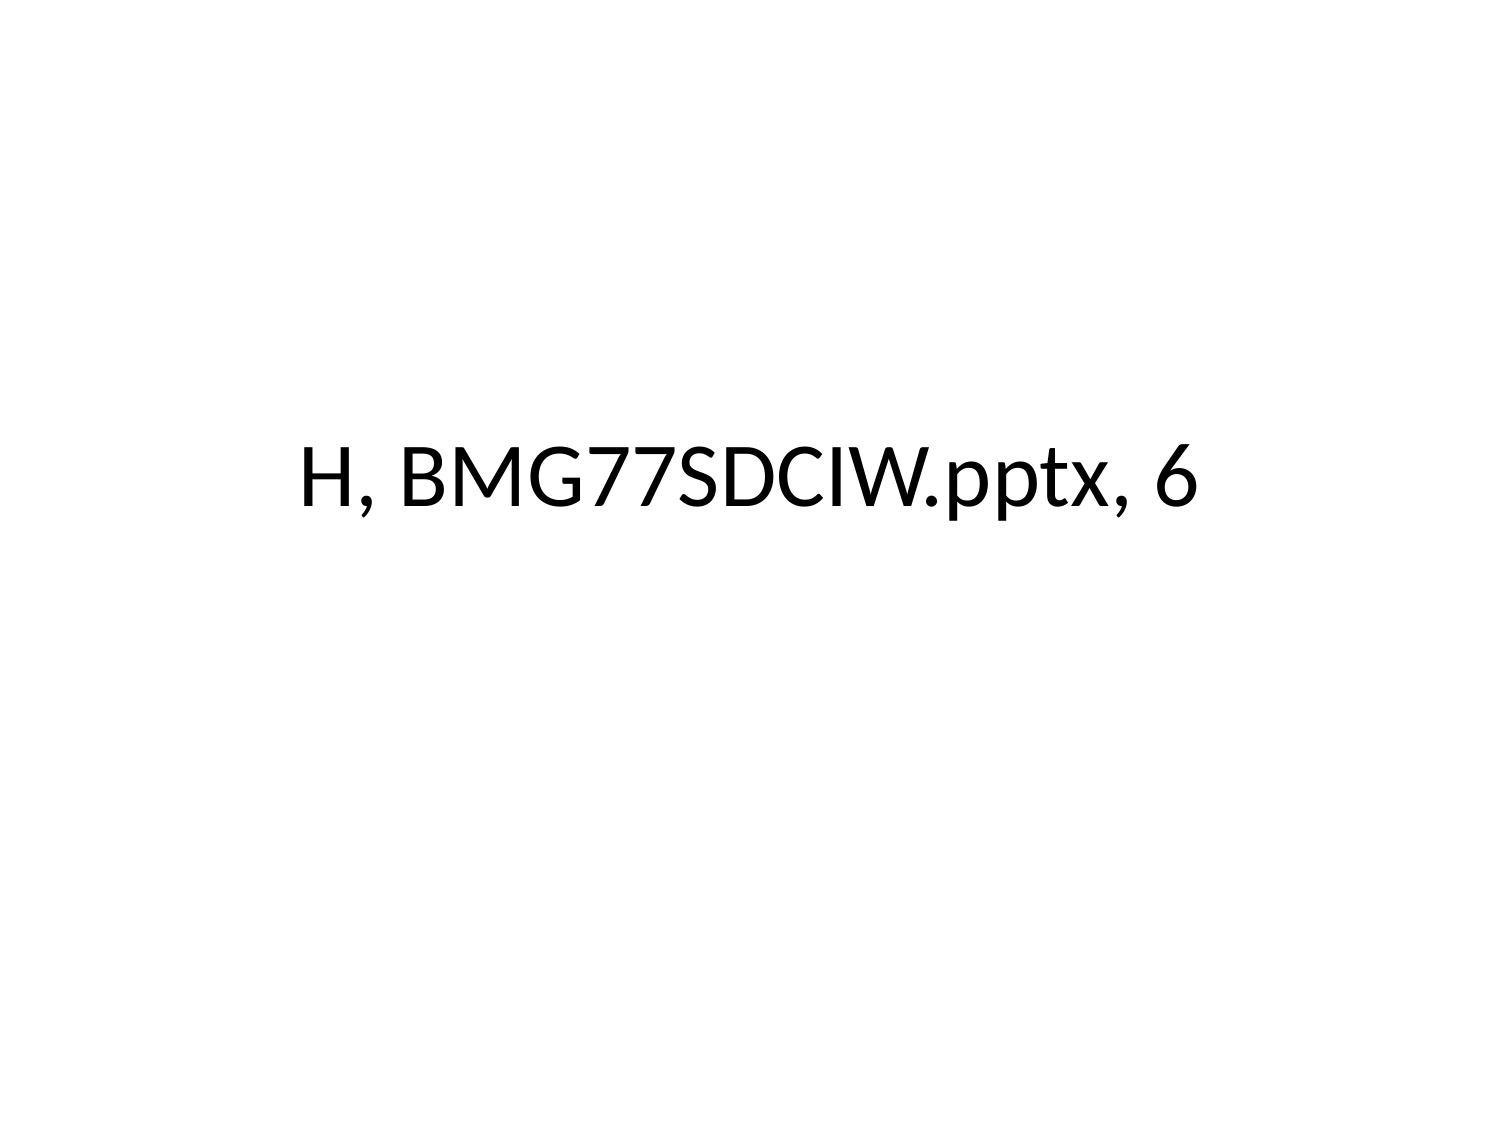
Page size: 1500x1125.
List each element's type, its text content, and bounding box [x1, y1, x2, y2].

title H, BMG77SDCIW.pptx, 6 [112, 349, 1388, 591]
